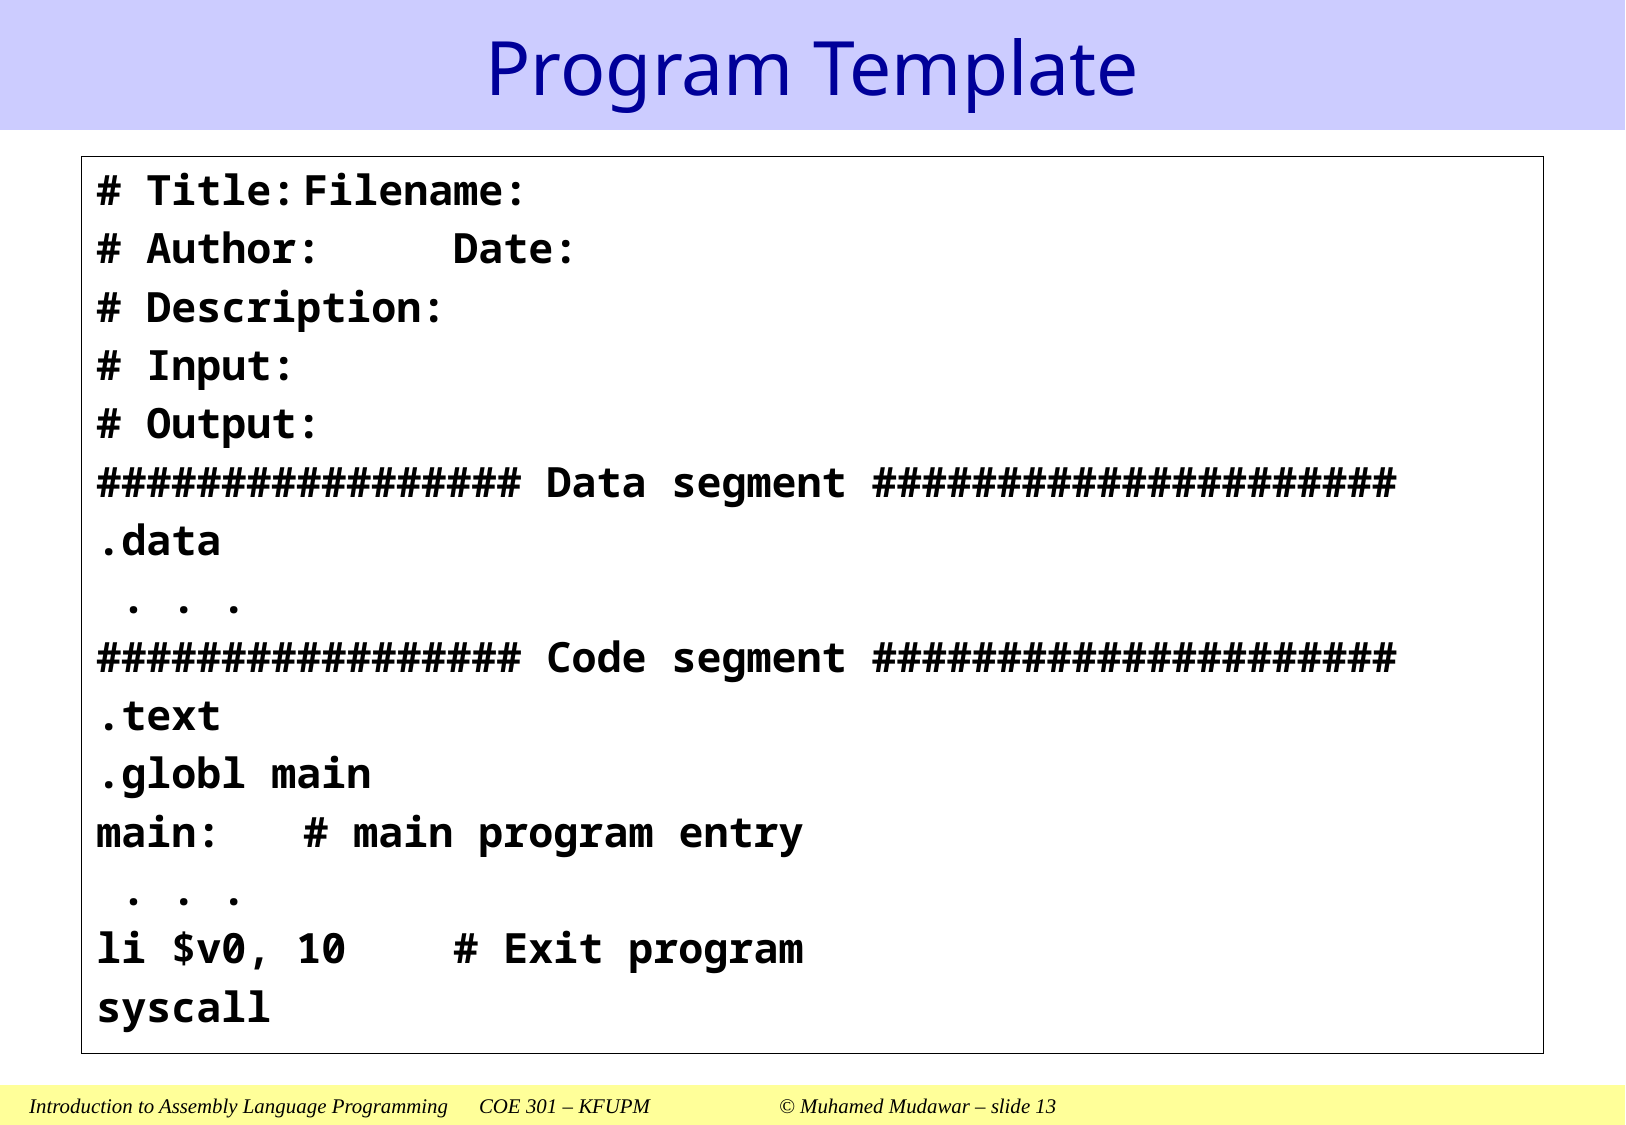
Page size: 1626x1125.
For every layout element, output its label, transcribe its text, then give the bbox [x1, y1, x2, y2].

title Program Template [0, 0, 1625, 130]
list # Title: Filename: # Author: Date: # Description: # Input: # Output: ################# Data segment ##################### .data . . . ################# Code segment ##################### .text .globl main main: # main program entry . . . li $v0, 10 # Exit program syscall [81, 156, 1544, 1054]
